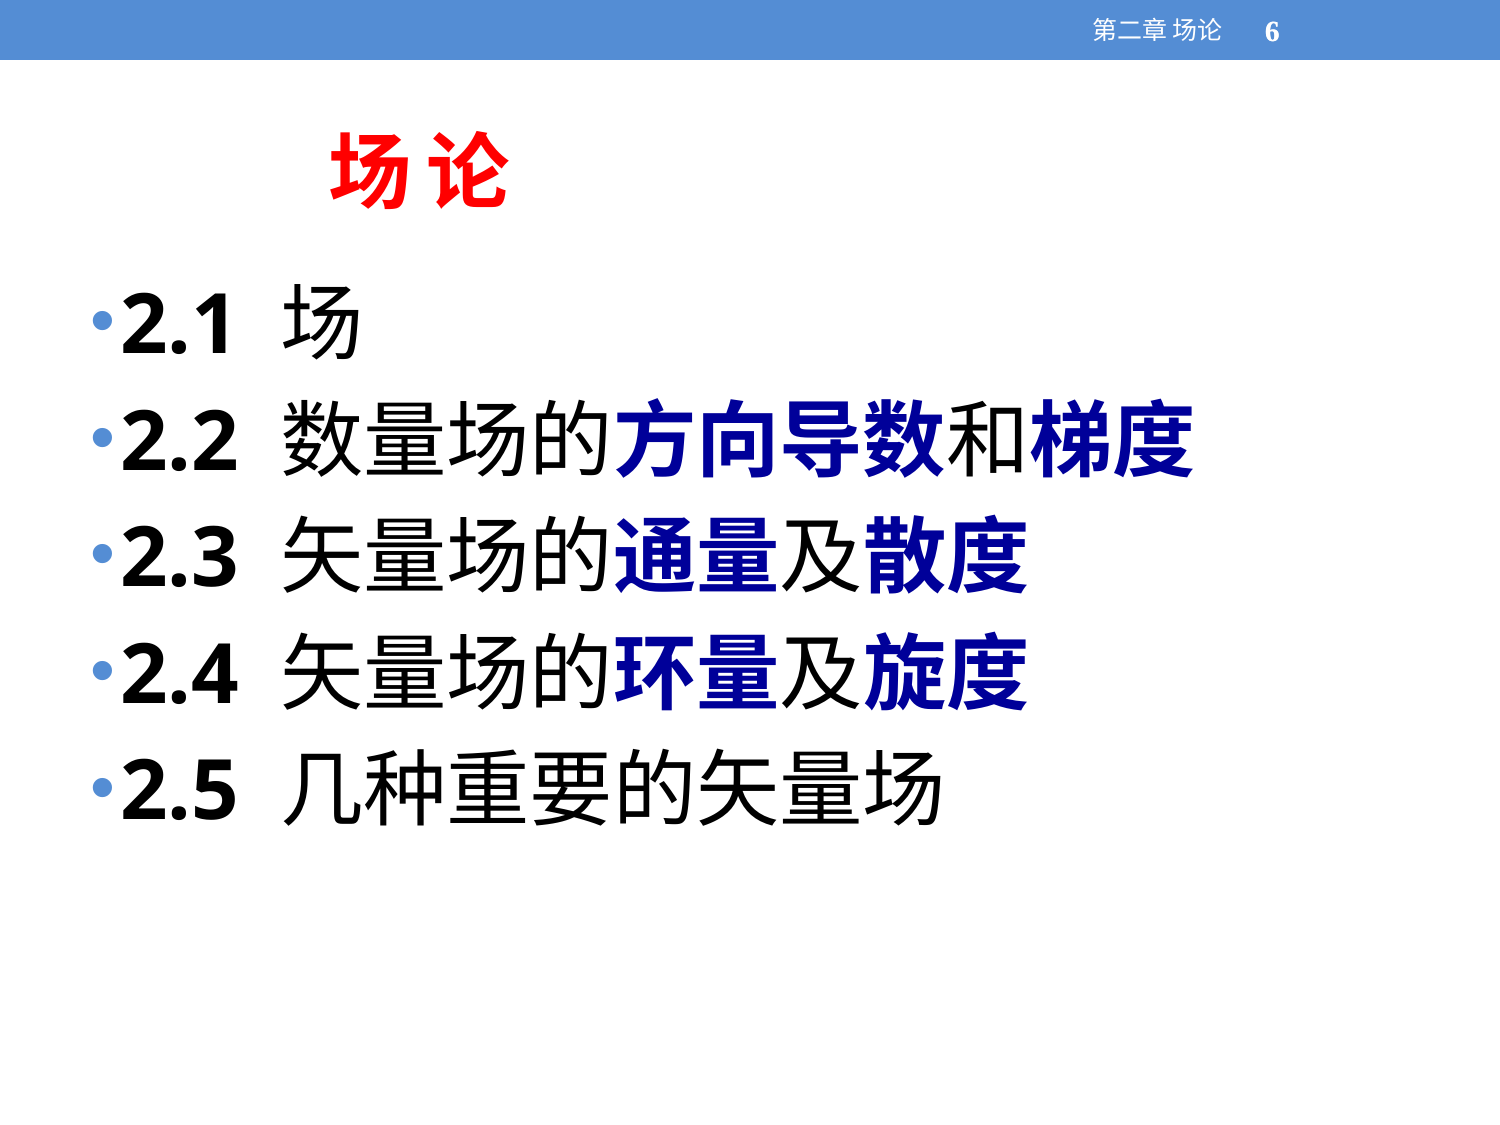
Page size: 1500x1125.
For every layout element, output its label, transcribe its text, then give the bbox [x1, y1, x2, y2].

footer 第二章 场论 [562, 3, 1238, 57]
title 场 论 [75, 87, 1425, 250]
text_box 6 [1250, 3, 1425, 57]
list 2.1 场 2.2 数量场的方向导数和梯度 2.3 矢量场的通量及散度 2.4 矢量场的环量及旋度 2.5 几种重要的矢量场 [75, 262, 1425, 1063]
